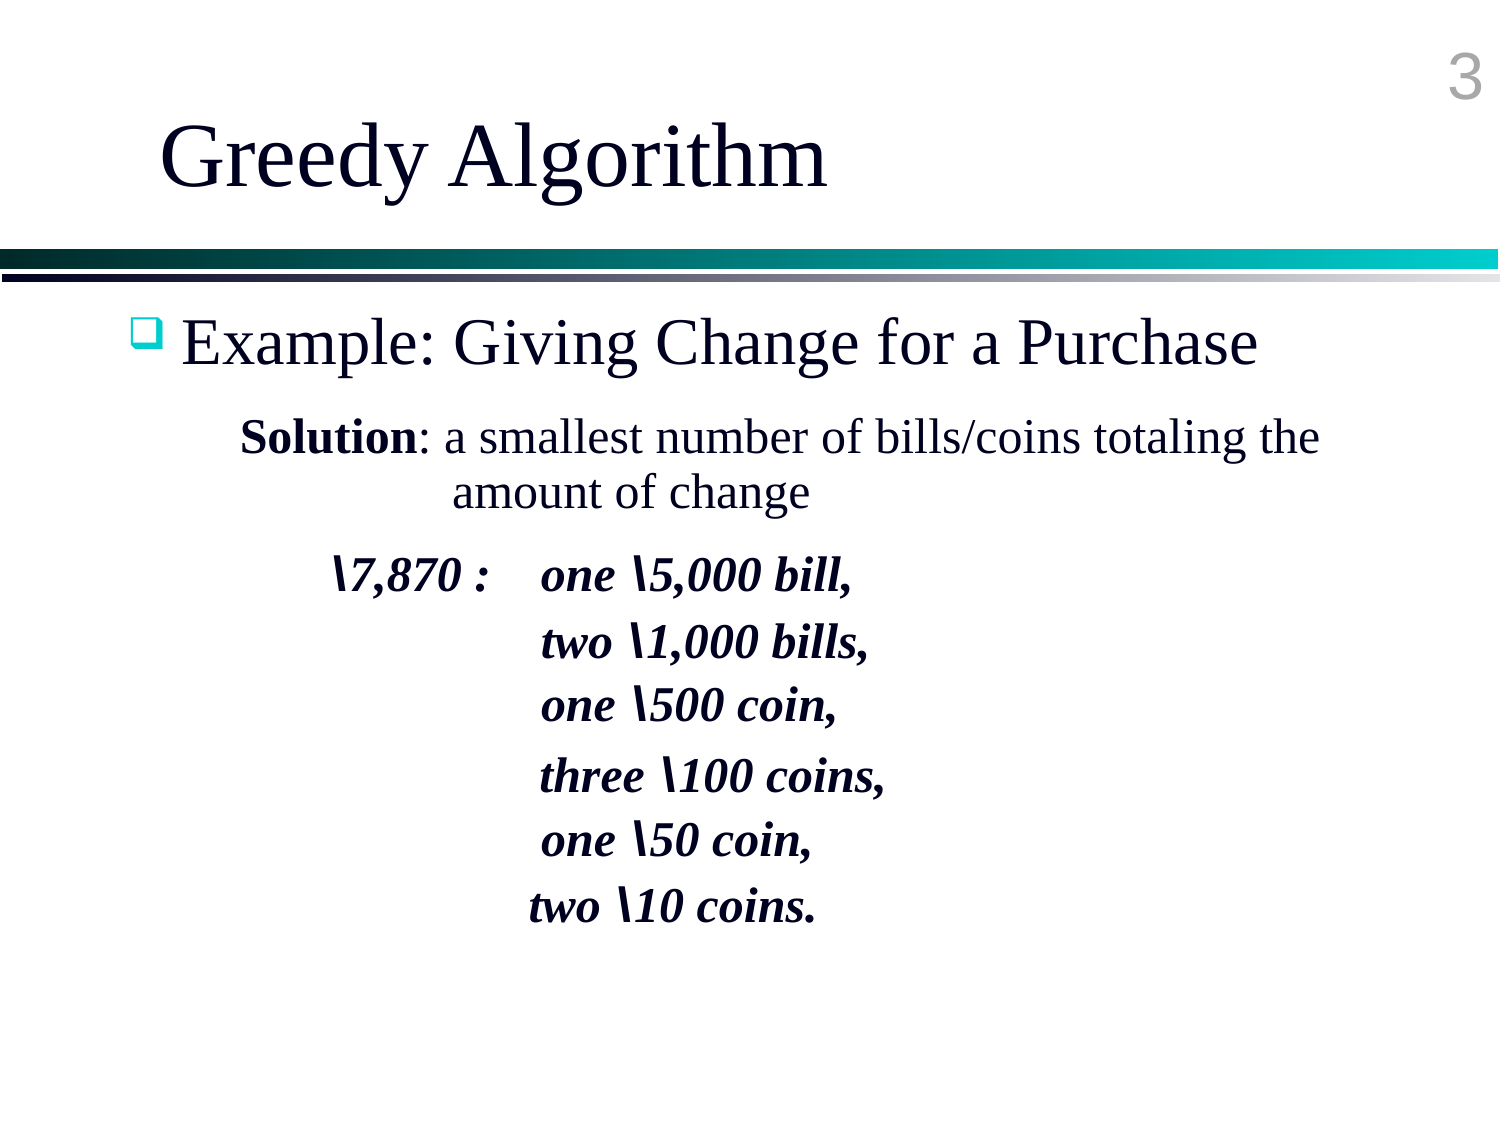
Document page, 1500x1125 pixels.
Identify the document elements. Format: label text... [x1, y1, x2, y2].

text_box two \10 coins. [513, 865, 951, 941]
text_box three \100 coins, [512, 735, 915, 811]
text_box \7,870 : [313, 534, 519, 610]
text_box one \50 coin, [526, 798, 842, 874]
text_box two \1,000 bills, [526, 601, 898, 676]
text_box one \500 coin, [526, 664, 866, 735]
slide_number 3 [1187, 24, 1500, 101]
list Example: Giving Change for a Purchase [111, 299, 1376, 388]
title Greedy Algorithm [143, 55, 1247, 245]
text_box Solution: a smallest number of bills/coins totaling the amount of change [224, 409, 1447, 525]
text_box one \5,000 bill, [526, 534, 882, 601]
